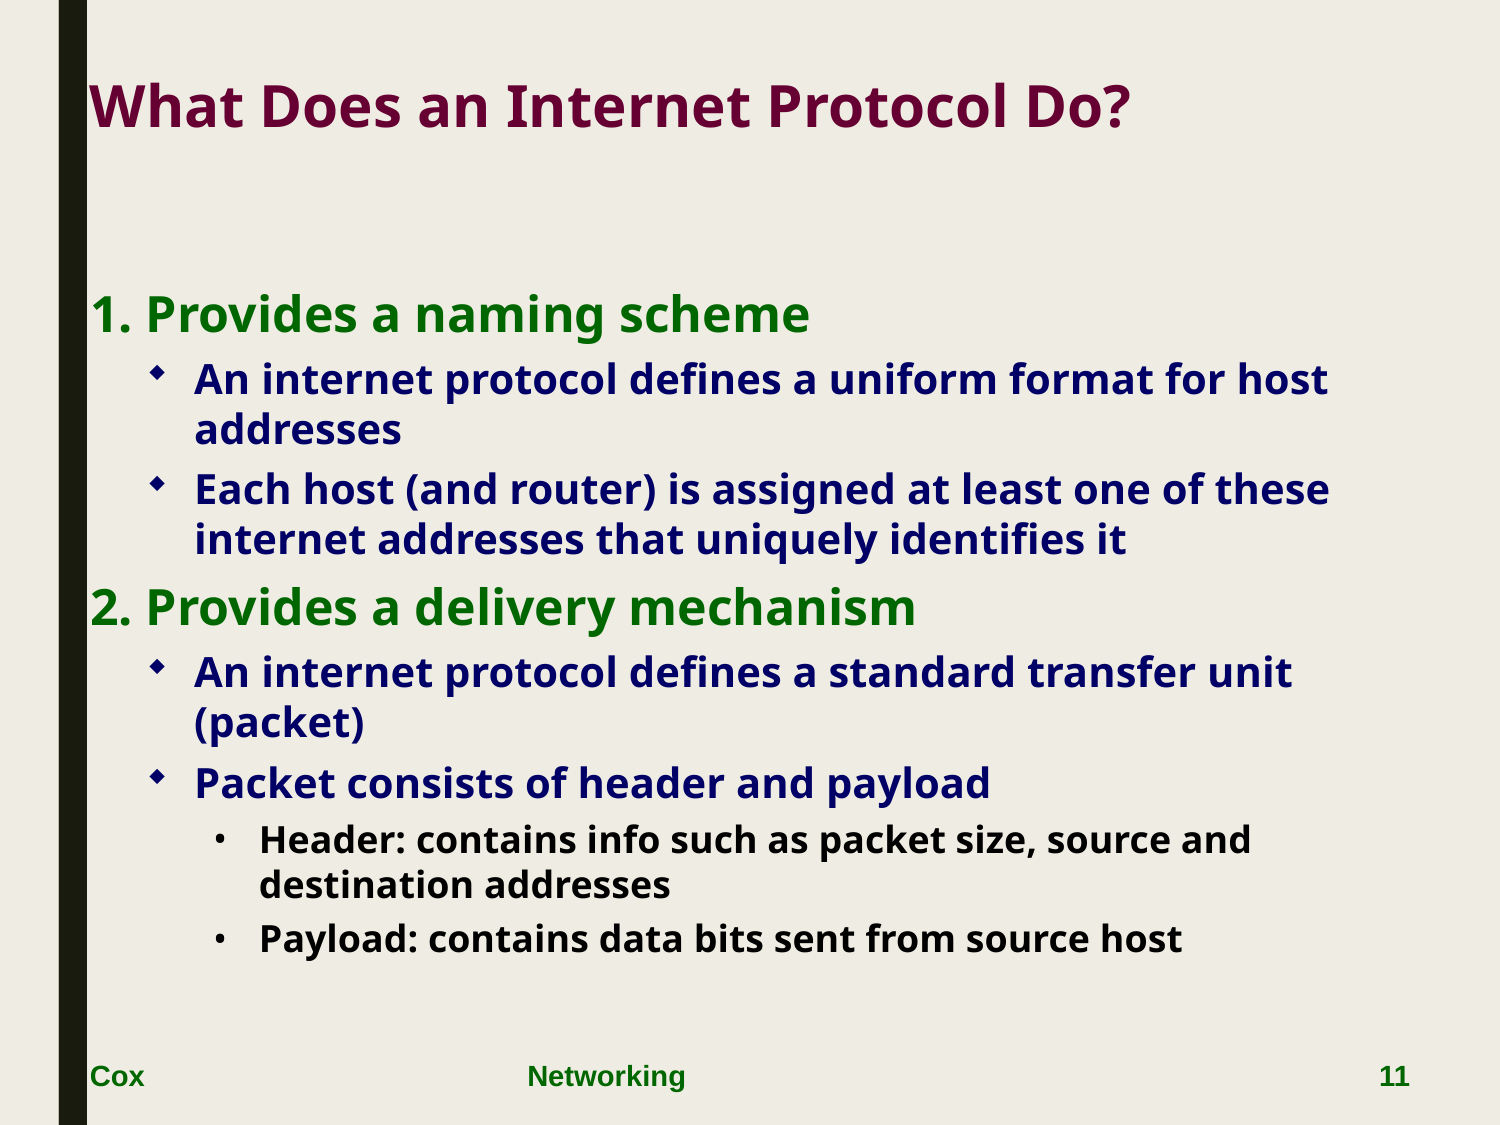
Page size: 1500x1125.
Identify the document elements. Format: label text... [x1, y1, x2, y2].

text_box 1. Provides a naming scheme An internet protocol defines a uniform format for host addresses Each host (and router) is assigned at least one of these internet addresses that uniquely identifies it 2. Provides a delivery mechanism An internet protocol defines a standard transfer unit (packet) Packet consists of header and payload Header: contains info such as packet size, source and destination addresses Payload: contains data bits sent from source host [74, 274, 1425, 1005]
text_box 11 [1074, 1050, 1425, 1103]
text_box Networking [512, 1050, 988, 1103]
text_box What Does an Internet Protocol Do? [74, 45, 1425, 163]
text_box Cox [75, 1050, 425, 1103]
